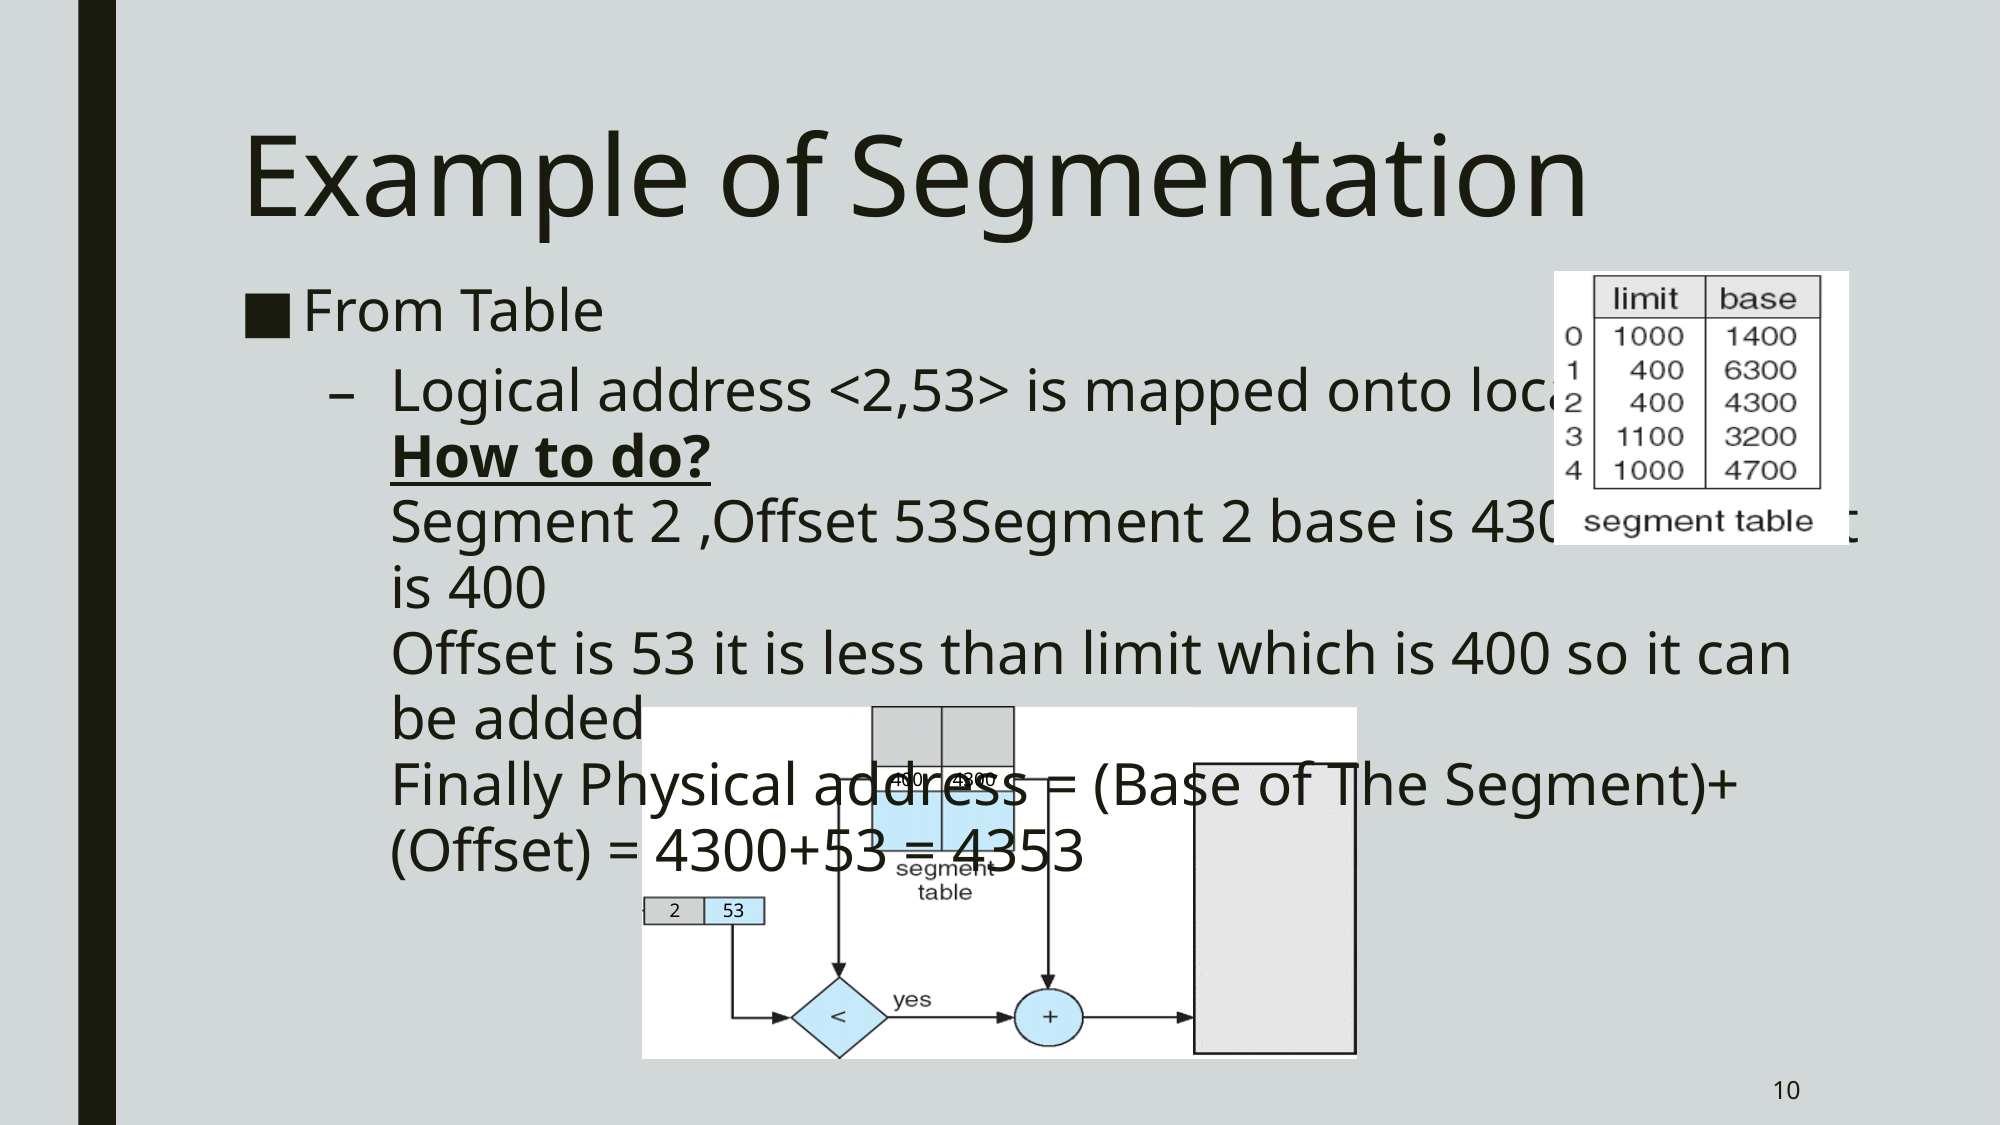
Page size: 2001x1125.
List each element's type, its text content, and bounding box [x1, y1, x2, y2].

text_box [642, 706, 1357, 1059]
slide_number 10 [1553, 1058, 1816, 1125]
list From Table Logical address <2,53> is mapped onto location 4353 How to do? Segment 2 ,Offset 53Segment 2 base is 4300 and limit is 400 Offset is 53 it is less than limit which is 400 so it can be added Finally Physical address = (Base of The Segment)+(Offset) = 4300+53 = 4353 [225, 271, 1882, 963]
picture [1553, 271, 1850, 545]
title Example of Segmentation [225, 112, 1800, 271]
